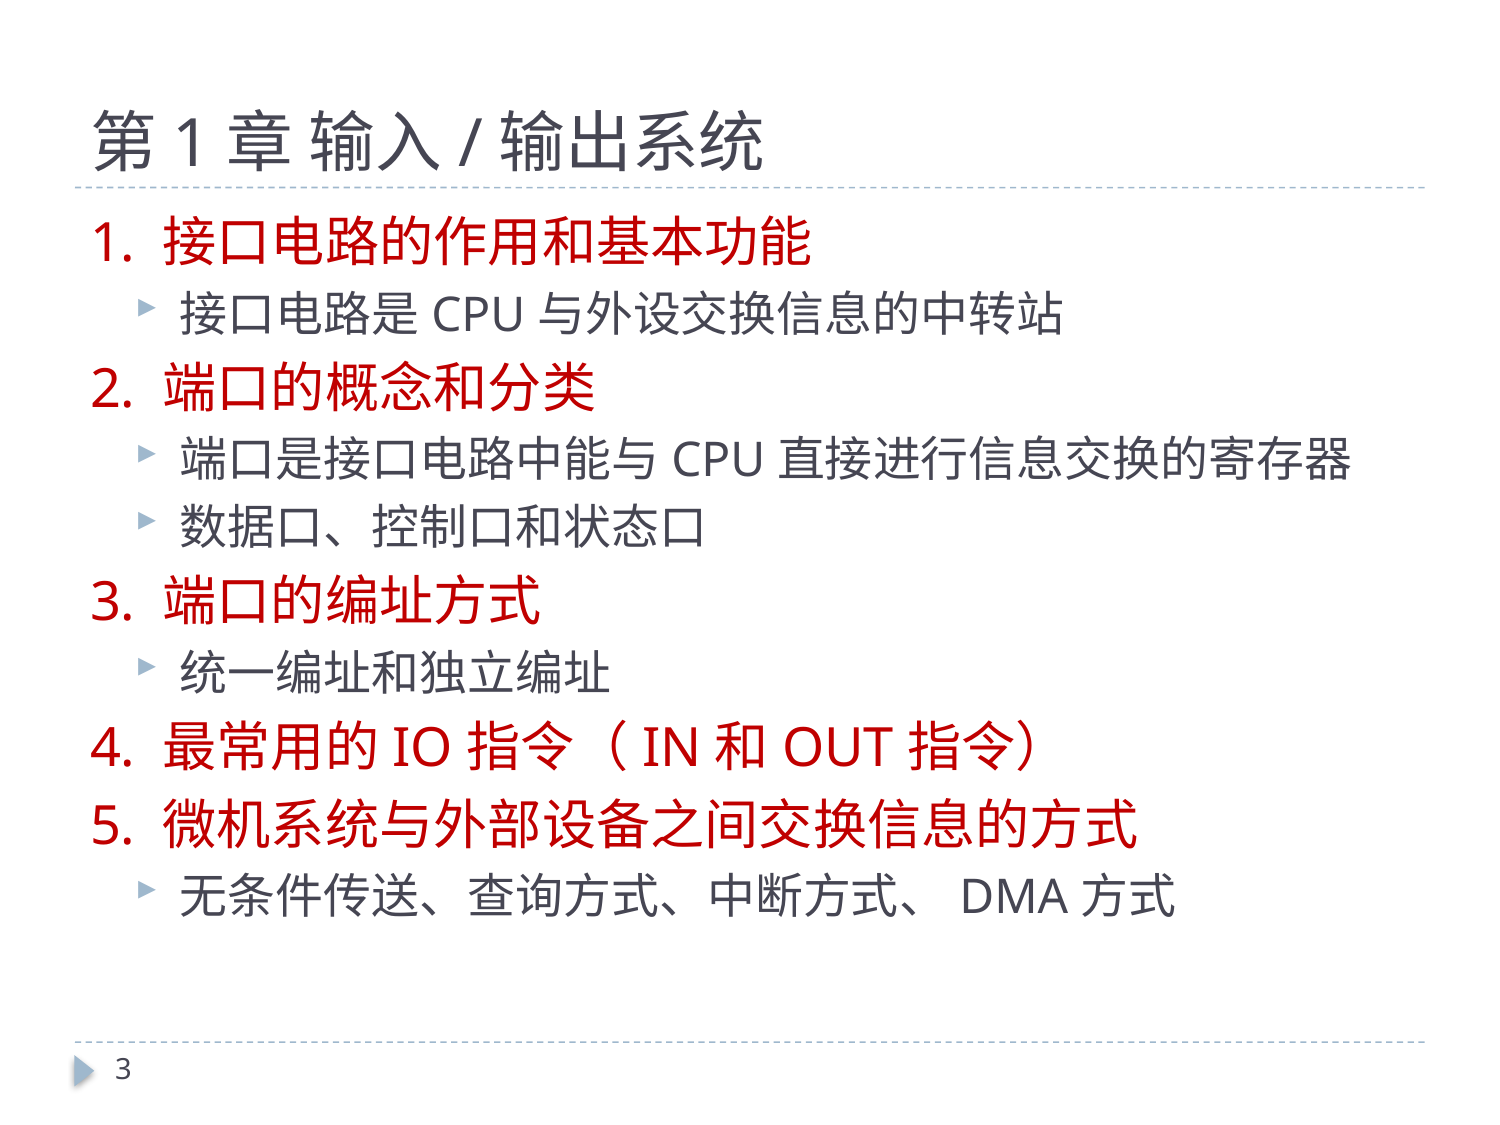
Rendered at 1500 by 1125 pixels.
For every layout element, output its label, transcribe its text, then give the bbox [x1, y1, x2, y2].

list 1. 接口电路的作用和基本功能 接口电路是CPU与外设交换信息的中转站 2. 端口的概念和分类 端口是接口电路中能与CPU直接进行信息交换的寄存器 数据口、控制口和状态口 3. 端口的编址方式 统一编址和独立编址 4. 最常用的IO指令（IN和OUT指令） 5. 微机系统与外部设备之间交换信息的方式 无条件传送、查询方式、中断方式、DMA方式 [75, 200, 1425, 1010]
slide_number 3 [100, 1042, 426, 1103]
title 第1章 输入/输出系统 [75, 24, 1425, 188]
